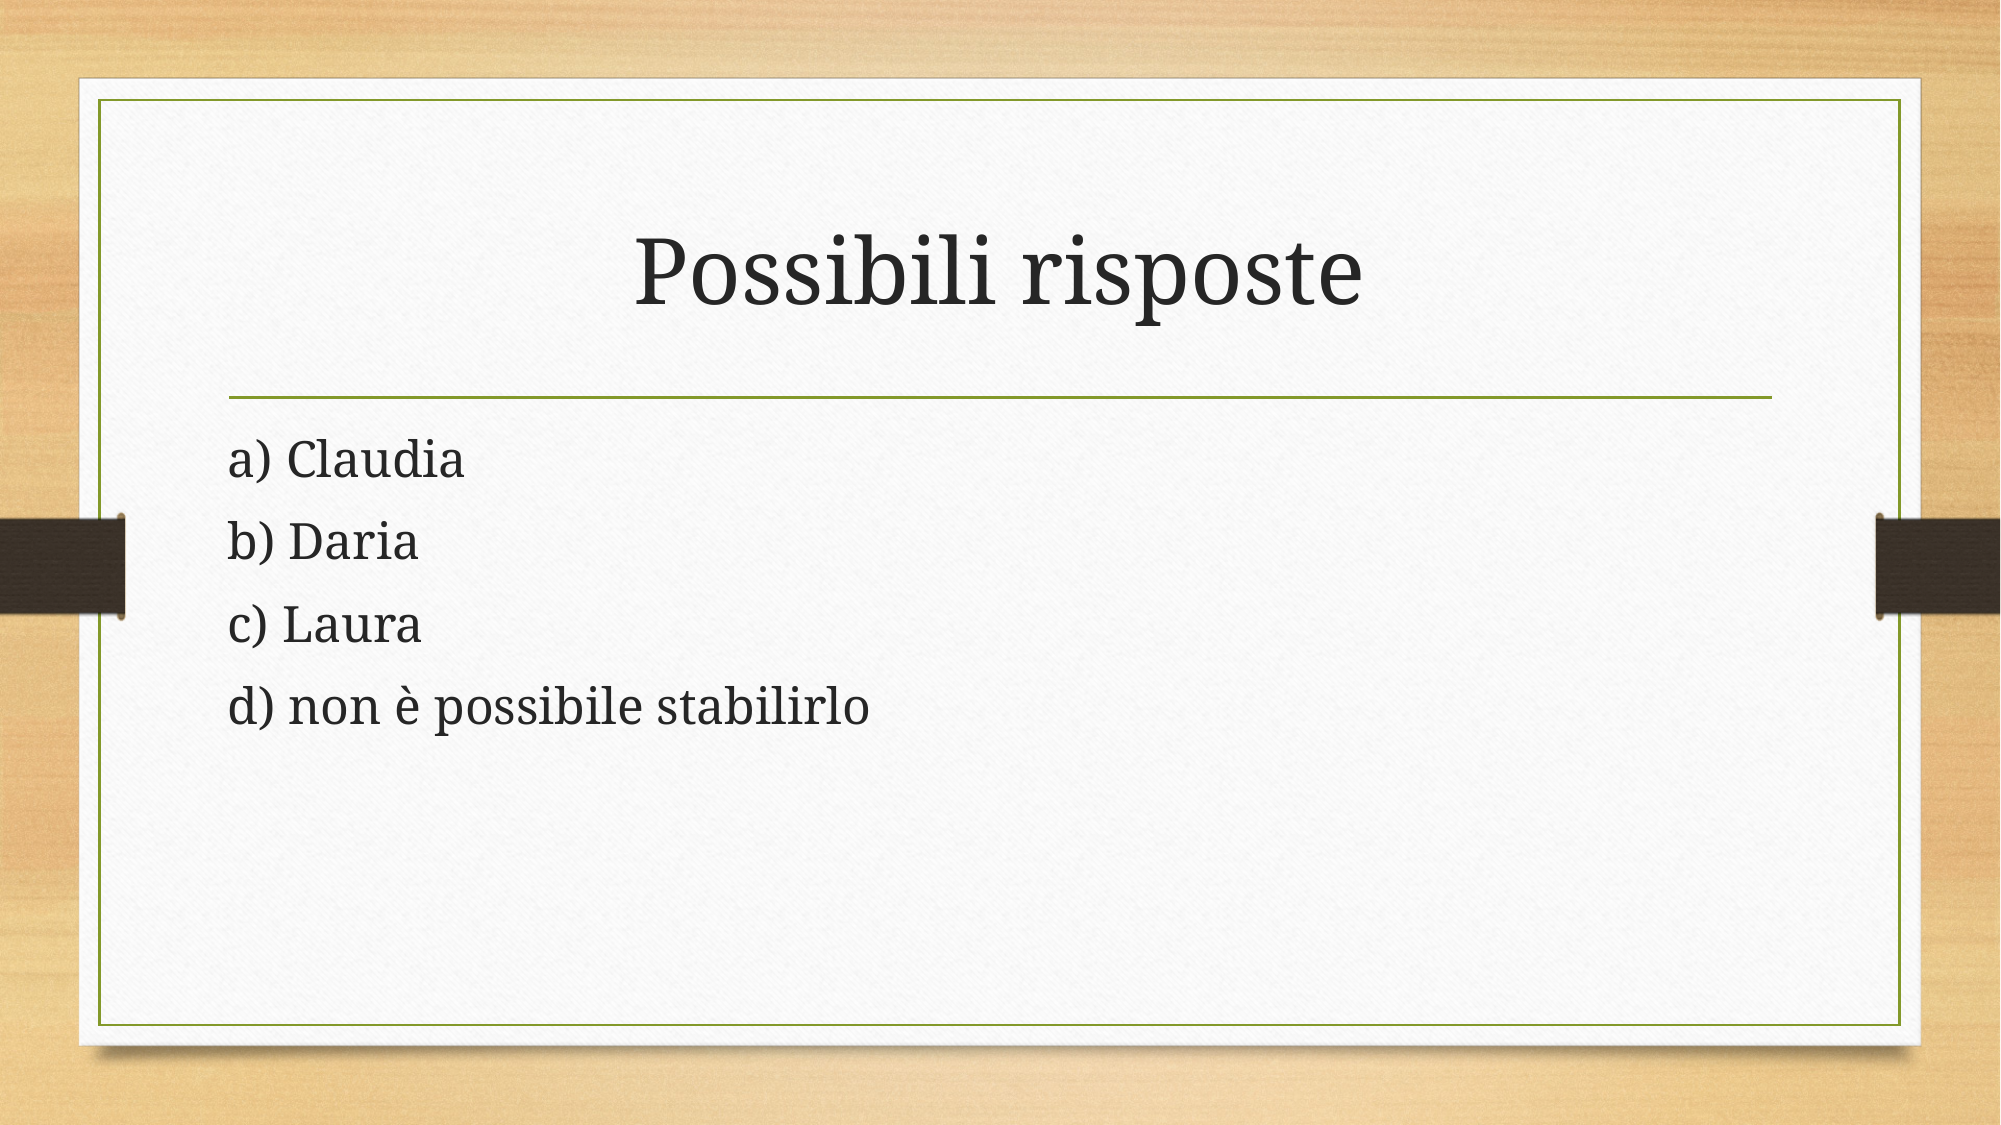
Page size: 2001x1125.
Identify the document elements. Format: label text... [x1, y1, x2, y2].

list a) Claudia b) Daria c) Laura d) non è possibile stabilirlo [212, 419, 1788, 964]
title Possibili risposte [212, 161, 1788, 375]
picture [0, 0, 2001, 1125]
